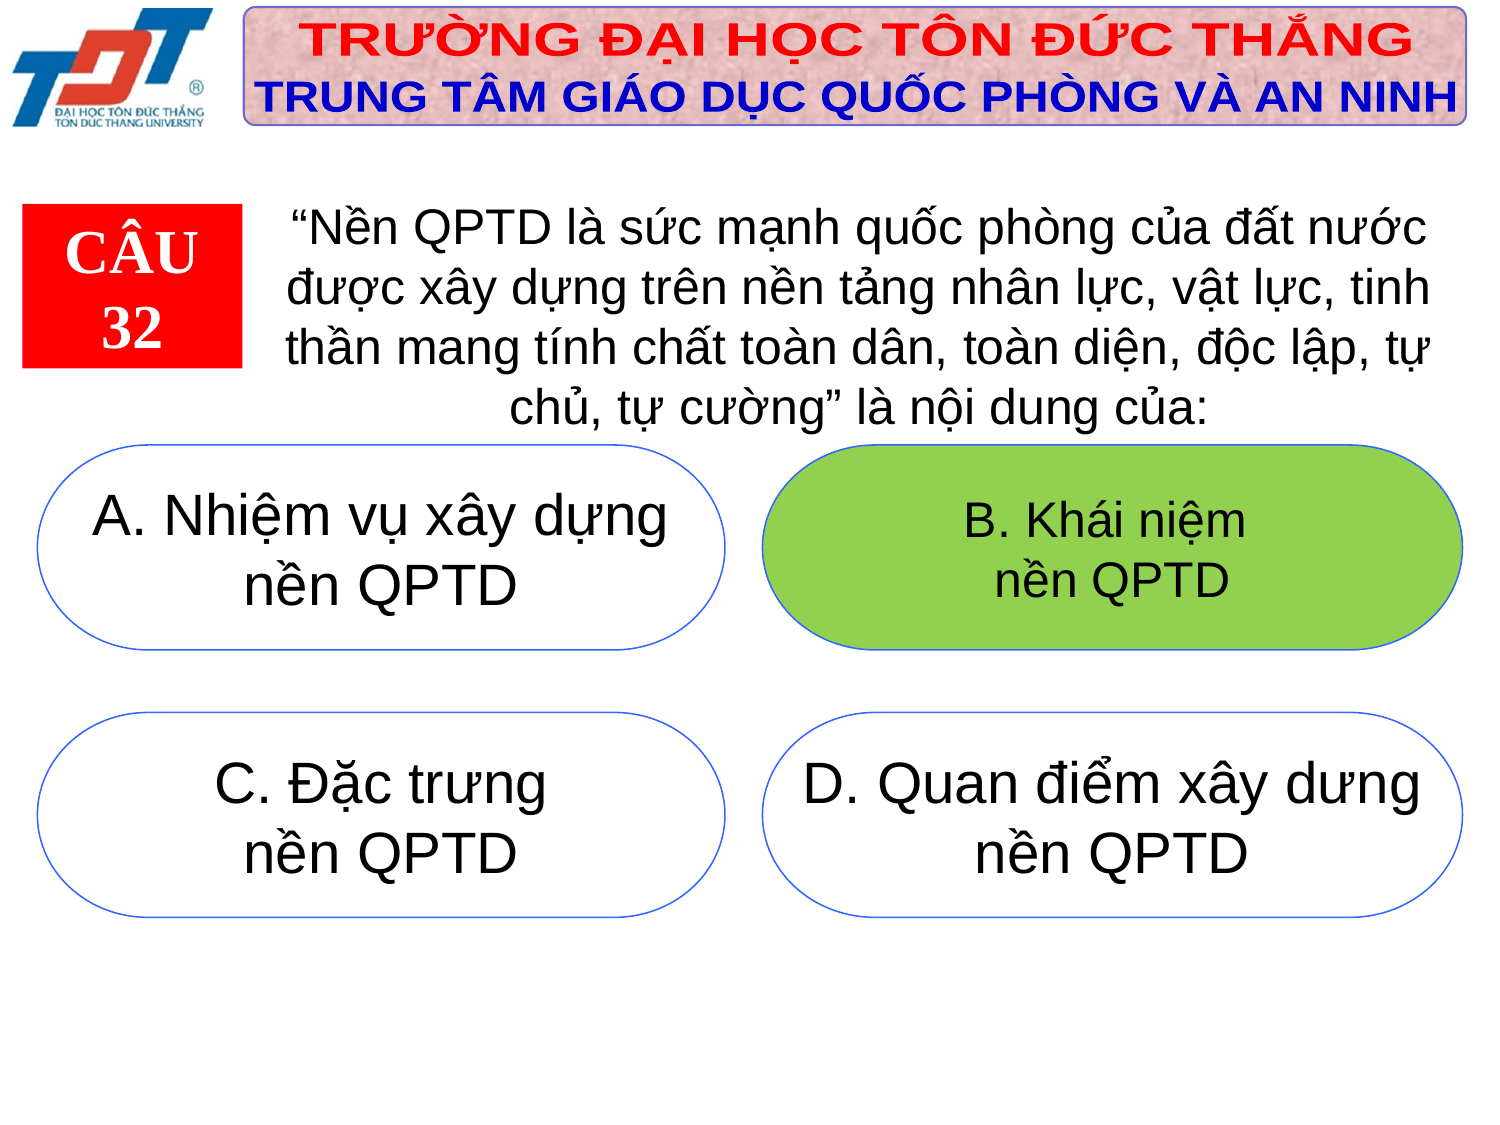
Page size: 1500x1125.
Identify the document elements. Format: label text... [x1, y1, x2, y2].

picture [12, 8, 213, 127]
picture [245, 9, 1465, 124]
text_box CÂU 32 [22, 203, 243, 369]
text_box “Nền QPTD là sức mạnh quốc phòng của đất nước được xây dựng trên nền tảng nhân lực, vật lực, tinh thần mang tính chất toàn dân, toàn diện, độc lập, tự chủ, tự cường” là nội dung của: [243, 187, 1475, 443]
text_box A. Nhiệm vụ xây dựng nền QPTD [37, 444, 725, 650]
text_box B. Khái niệm nền QPTD [762, 444, 1463, 650]
text_box D. Quan điểm xây dưng nền QPTD [762, 712, 1463, 918]
text_box C. Đặc trưng nền QPTD [37, 712, 725, 918]
